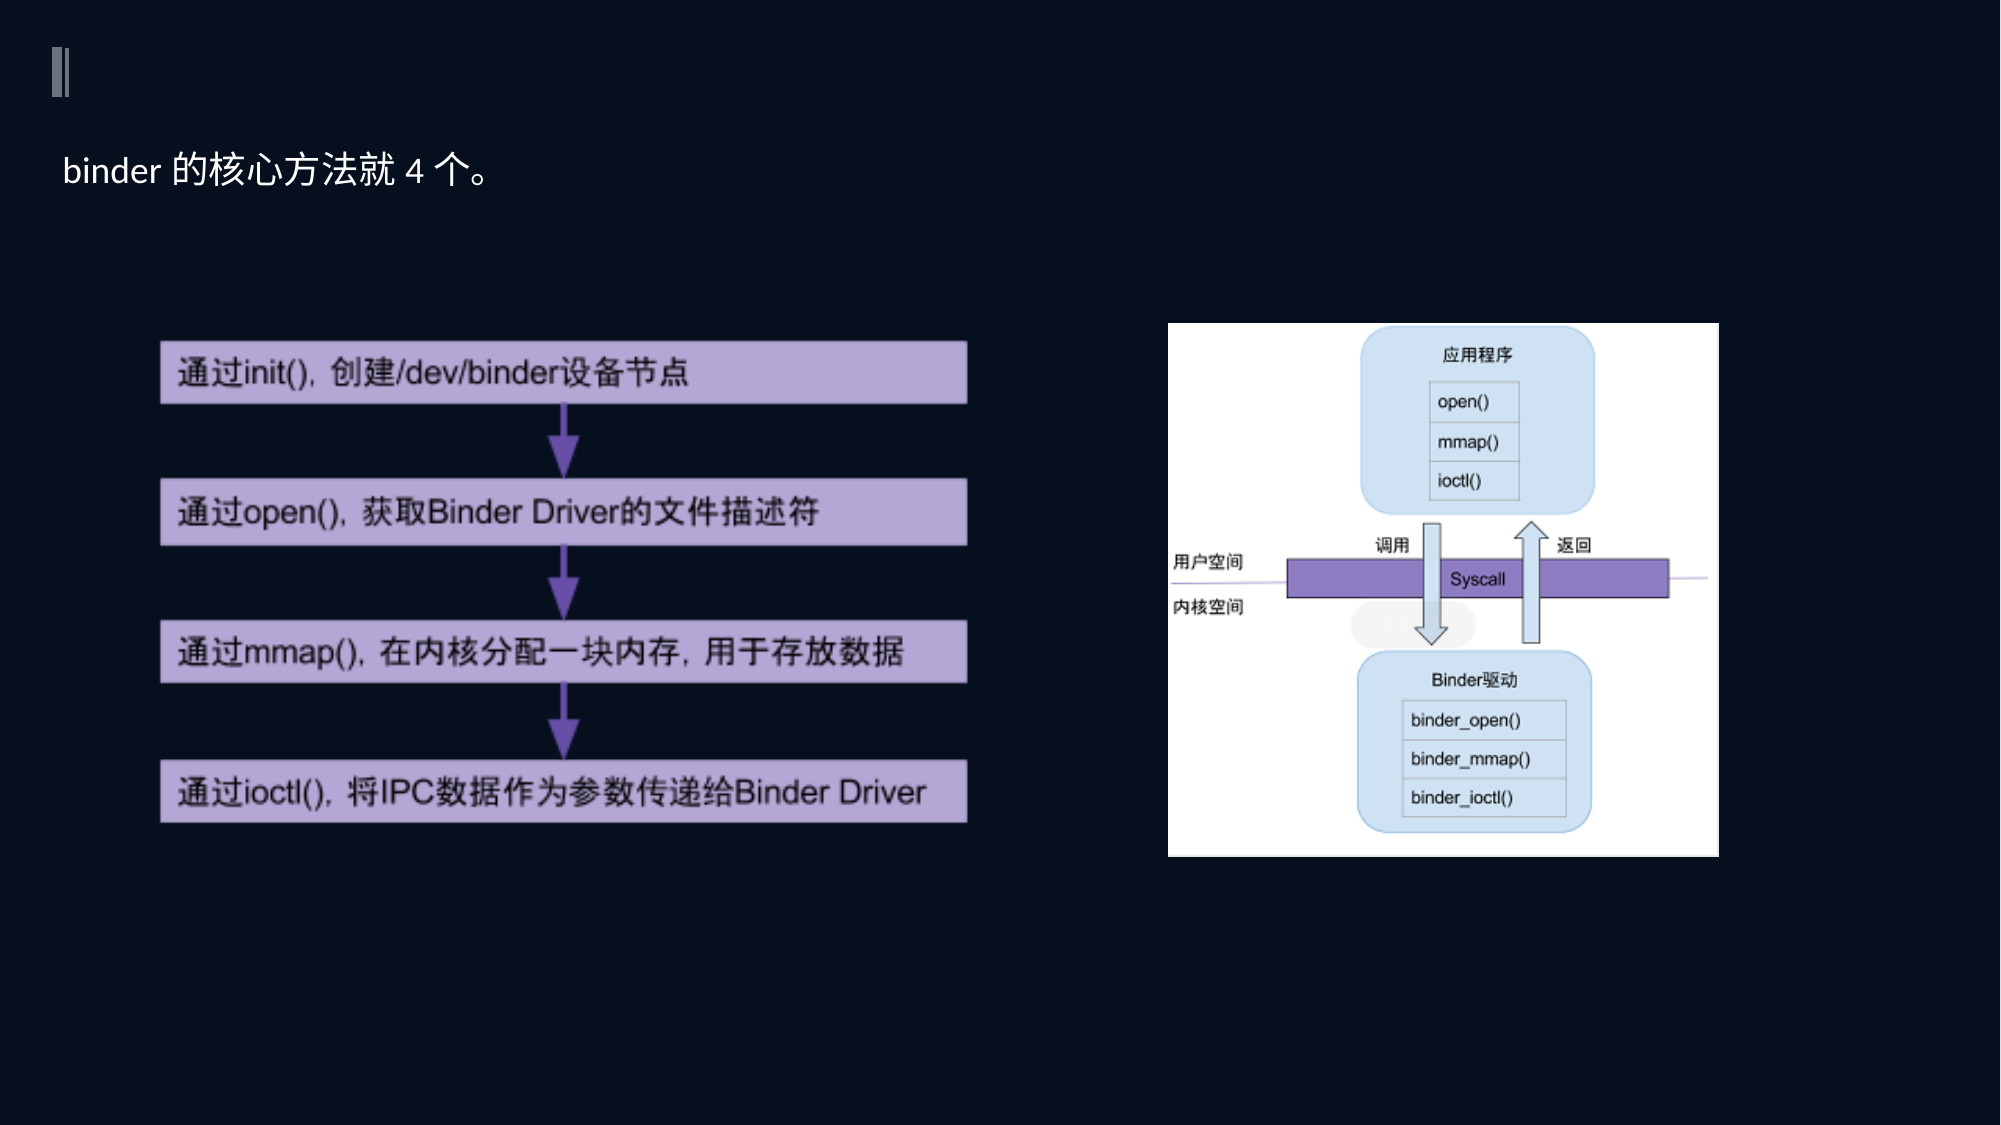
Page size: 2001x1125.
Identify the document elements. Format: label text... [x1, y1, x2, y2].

text_box binder的核心方法就4个。 [47, 139, 1952, 199]
picture [143, 310, 987, 857]
picture [1168, 323, 1719, 857]
